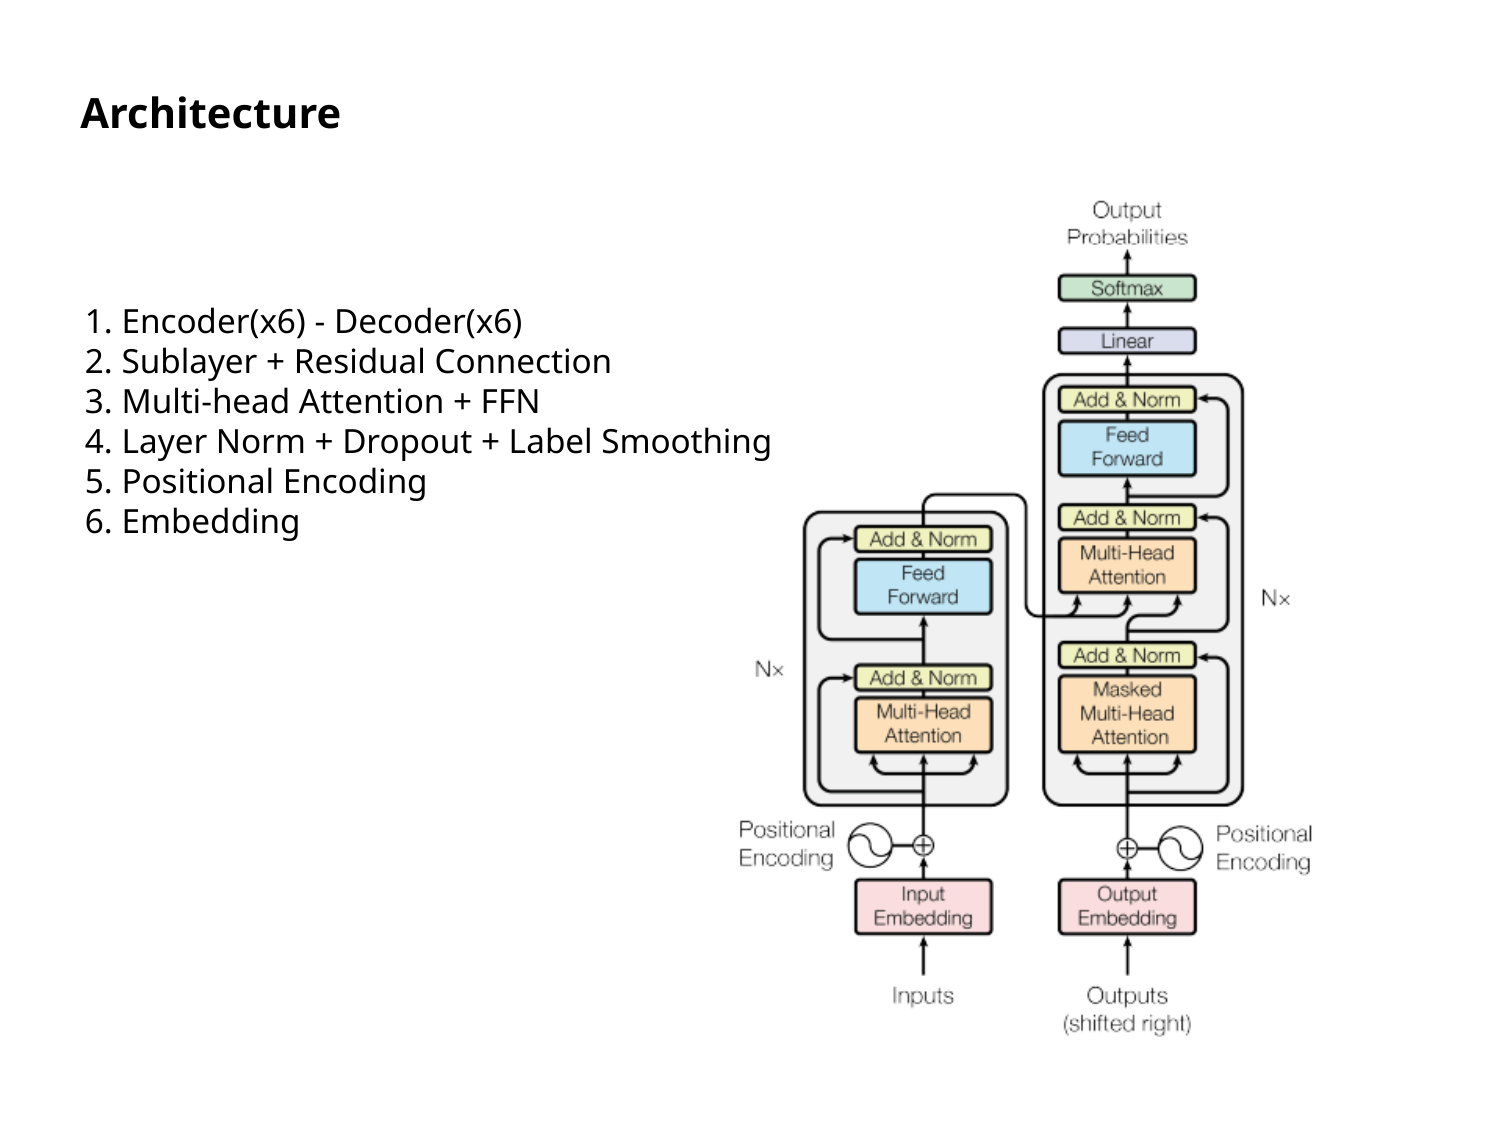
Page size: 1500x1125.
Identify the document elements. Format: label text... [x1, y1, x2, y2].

picture [666, 148, 1385, 1048]
title Architecture [0, 0, 422, 223]
text_box 1. Encoder(x6) - Decoder(x6) 2. Sublayer + Residual Connection 3. Multi-head Attention + FFN 4. Layer Norm + Dropout + Label Smoothing 5. Positional Encoding 6. Embedding [70, 292, 661, 548]
